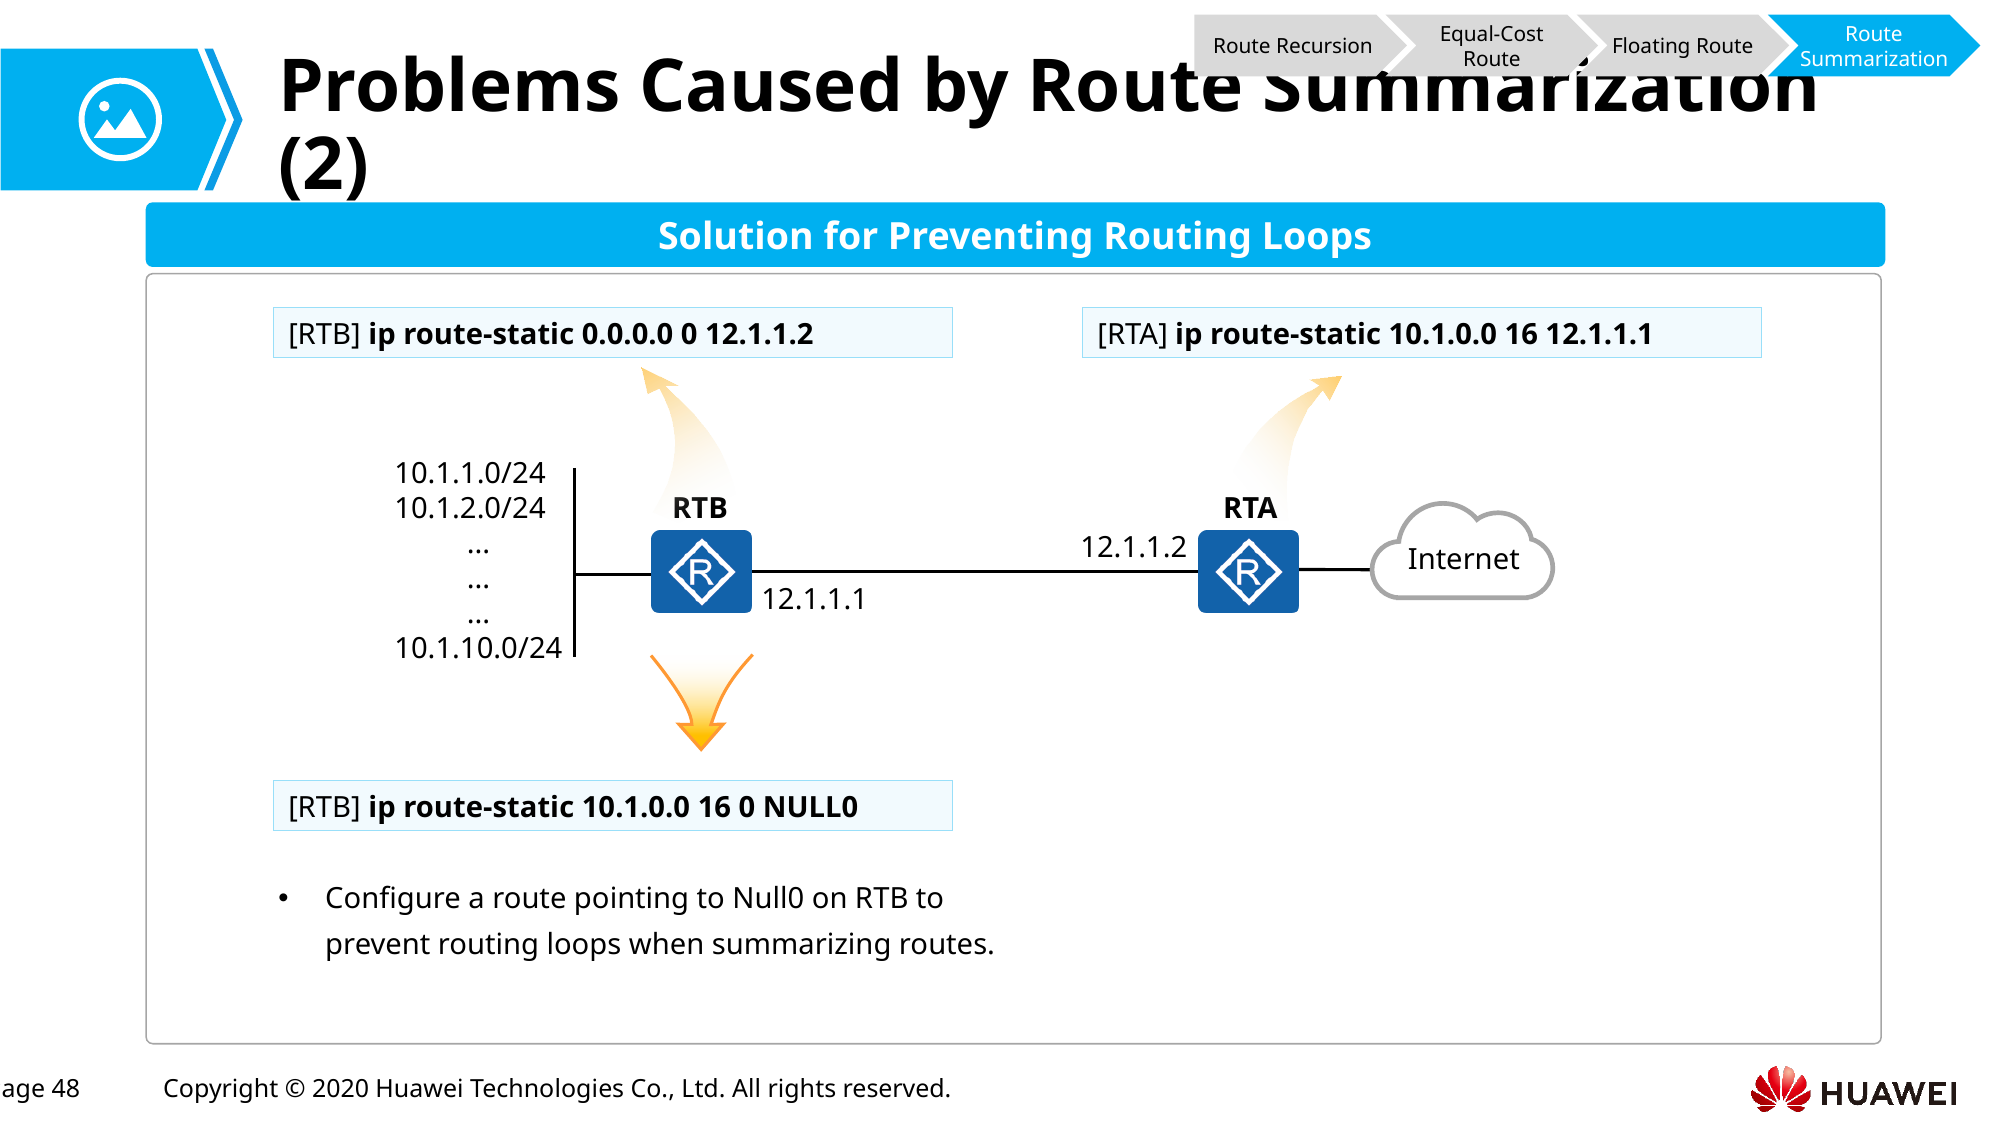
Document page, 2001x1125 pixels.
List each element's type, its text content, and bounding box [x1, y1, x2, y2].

text_box Solution for Preventing Routing Loops [144, 201, 1887, 269]
text_box [145, 272, 1883, 1045]
text_box Configure a route pointing to Null0 on RTB to prevent routing loops when summarizing routes. [263, 861, 1028, 968]
text_box [1371, 539, 1554, 599]
picture [1198, 530, 1299, 613]
text_box Internet [1393, 532, 1535, 583]
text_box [1194, 14, 1981, 77]
text_box [650, 653, 754, 751]
text_box [1400, 502, 1531, 532]
picture [651, 530, 752, 613]
title Problems Caused by Route Summarization (2) [261, 73, 1928, 180]
text_box [RTB] ip route-static 10.1.0.0 16 0 NULL0 [273, 780, 953, 831]
text_box [639, 365, 739, 530]
picture [1751, 1066, 1956, 1112]
text_box [1216, 374, 1344, 522]
